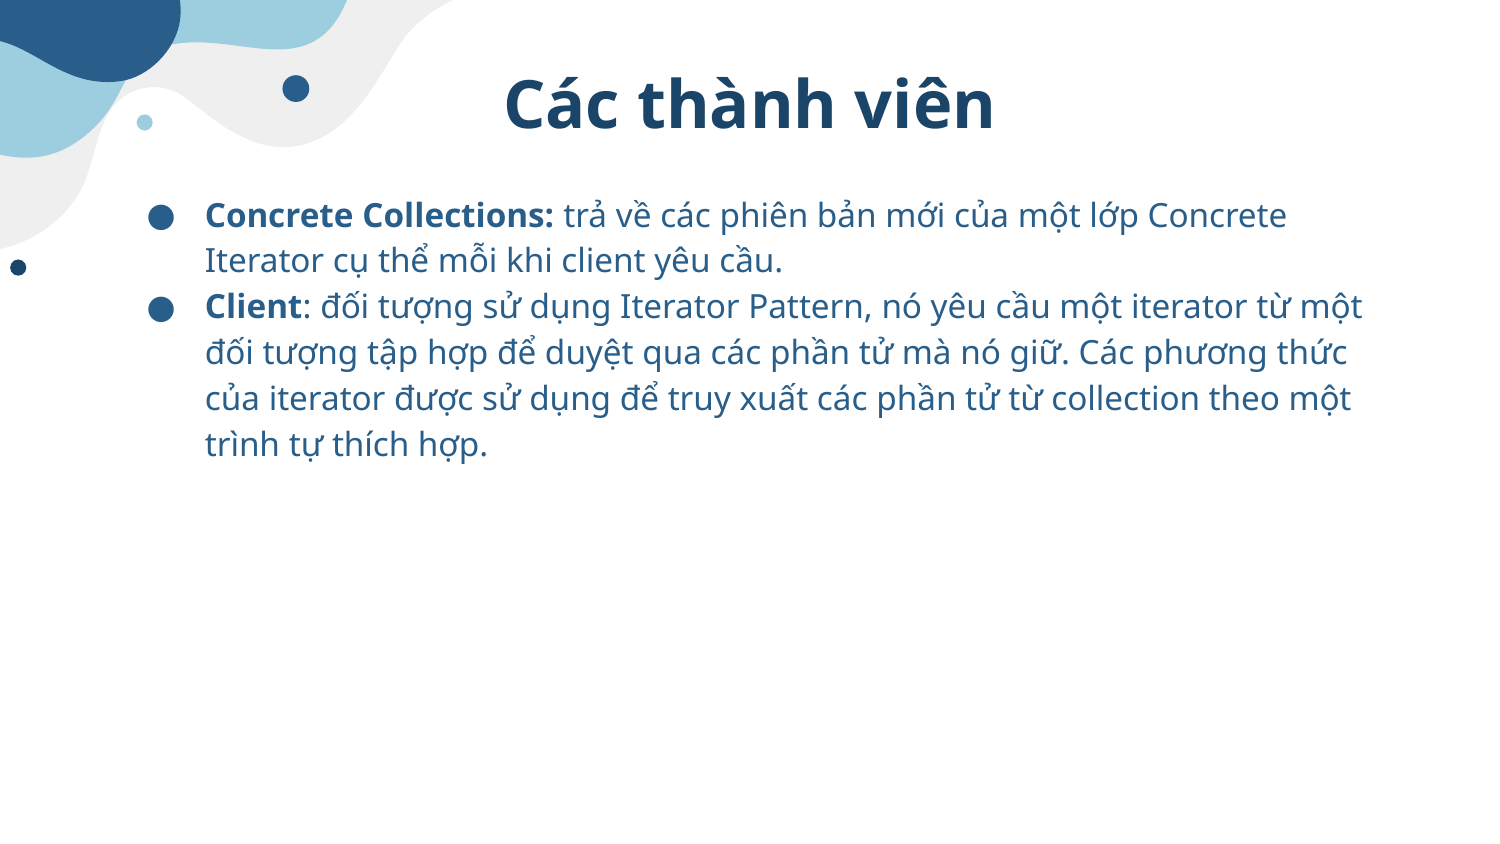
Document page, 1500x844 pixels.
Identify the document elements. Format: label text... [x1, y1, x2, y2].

title Các thành viên [88, 46, 1412, 122]
subtitle Concrete Collections: trả về các phiên bản mới của một lớp Concrete Iterator cụ thể mỗi khi client yêu cầu. Client: đối tượng sử dụng Iterator Pattern, nó yêu cầu một iterator từ một đối tượng tập hợp để duyệt qua các phần tử mà nó giữ. Các phương thức của iterator được sử dụng để truy xuất các phần tử từ collection theo một trình tự thích hợp. [114, 172, 1386, 844]
